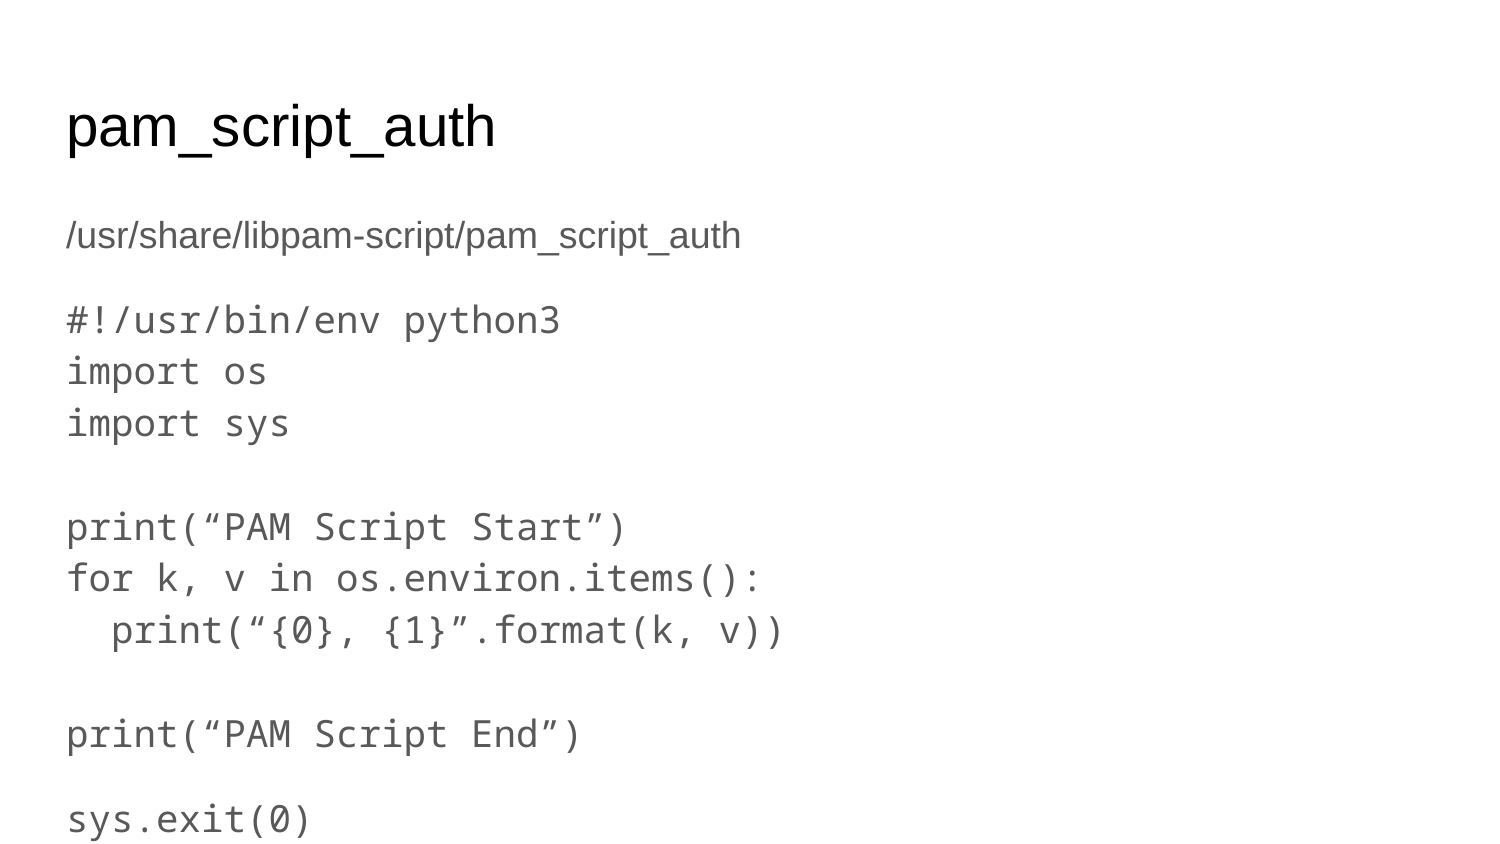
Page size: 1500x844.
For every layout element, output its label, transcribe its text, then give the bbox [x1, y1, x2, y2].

title pam_script_auth [51, 72, 1449, 167]
list /usr/share/libpam-script/pam_script_auth #!/usr/bin/env python3 import os import sys print(“PAM Script Start”) for k, v in os.environ.items(): print(“{0}, {1}”.format(k, v)) print(“PAM Script End”) sys.exit(0) [51, 189, 1449, 750]
